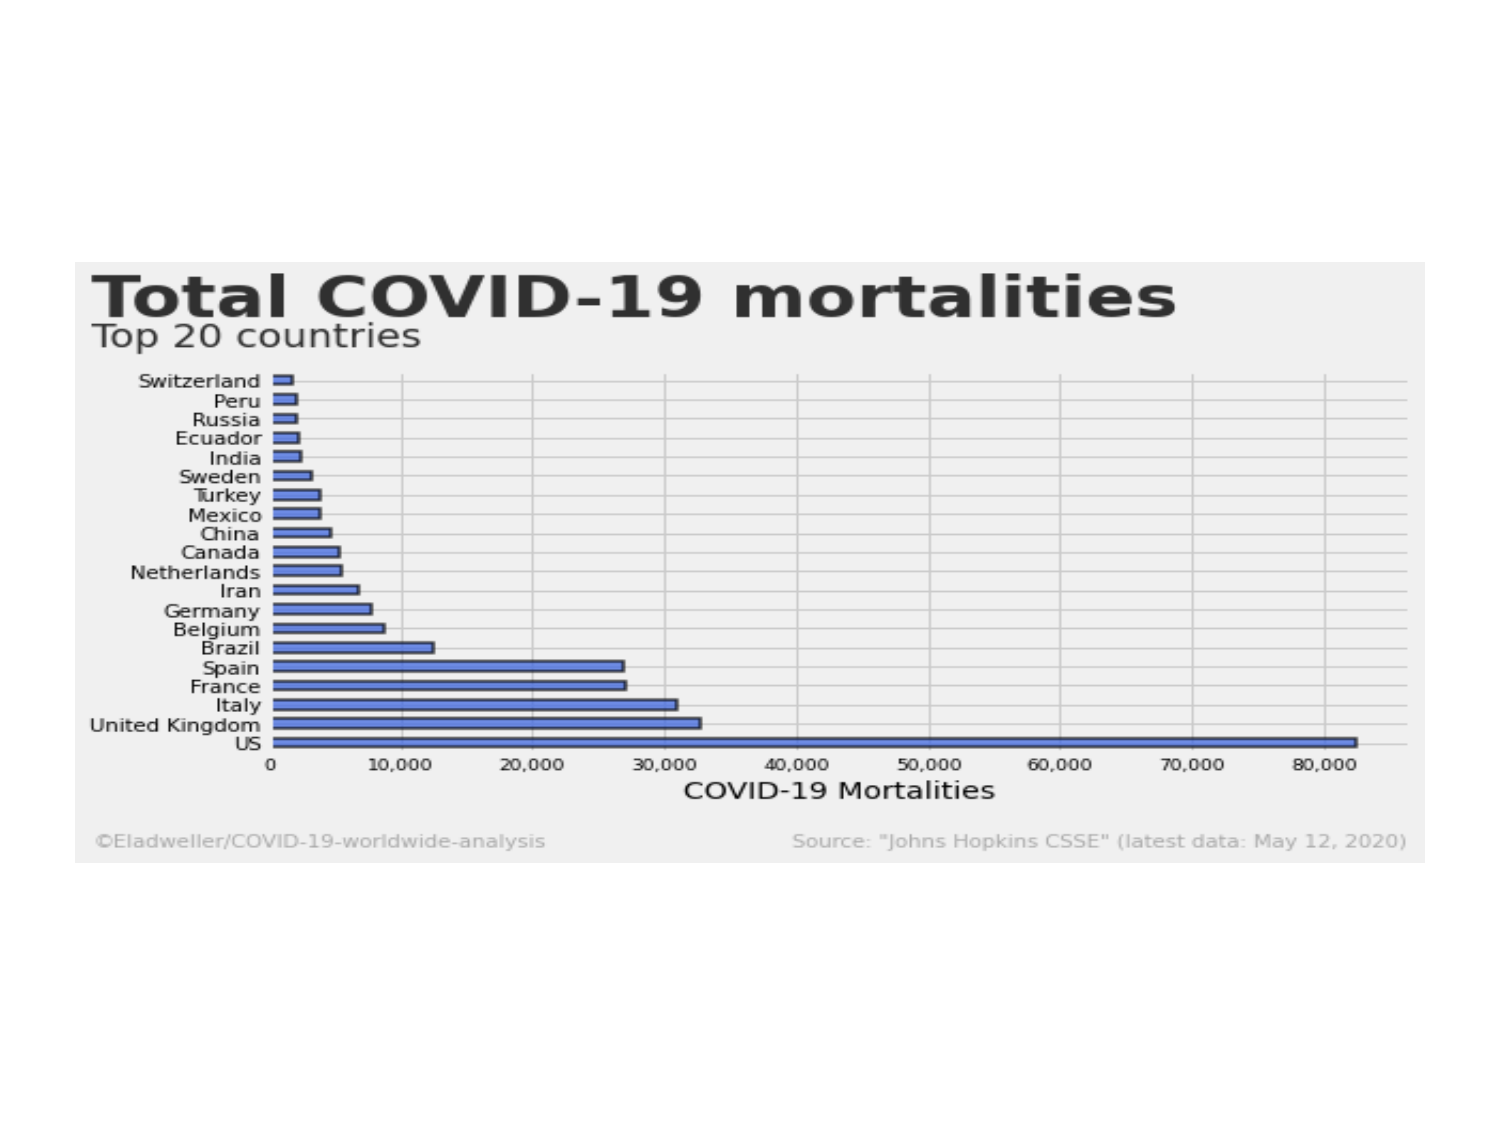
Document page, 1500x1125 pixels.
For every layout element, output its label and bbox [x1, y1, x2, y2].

picture [74, 262, 1426, 863]
